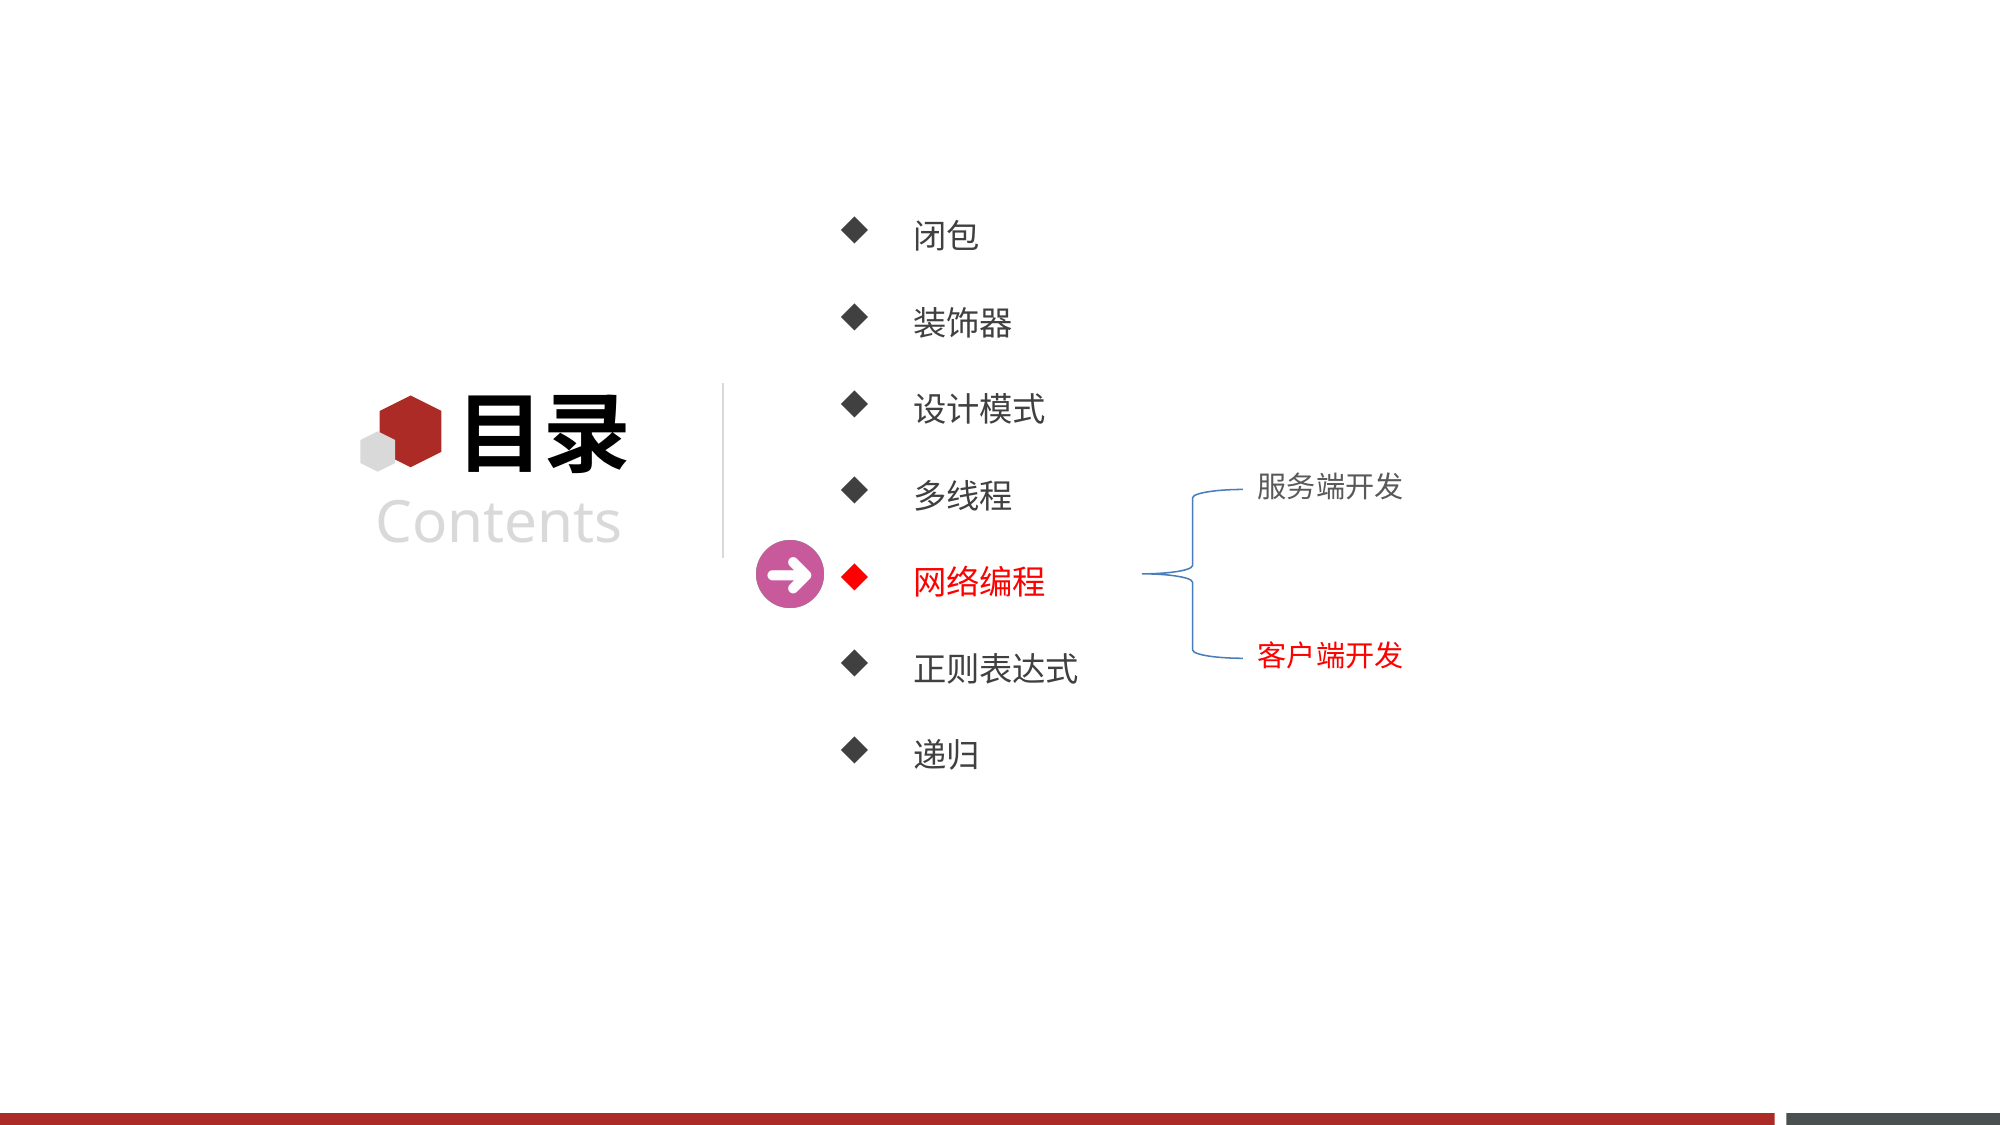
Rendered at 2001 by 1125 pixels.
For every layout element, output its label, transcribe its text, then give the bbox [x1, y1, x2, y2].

text_box [1141, 488, 1243, 660]
picture [755, 540, 824, 608]
list 闭包 装饰器 设计模式 多线程 网络编程 正则表达式 递归 [823, 168, 1804, 868]
text_box 服务端开发 [1242, 461, 1910, 512]
text_box 客户端开发 [1242, 630, 1910, 680]
